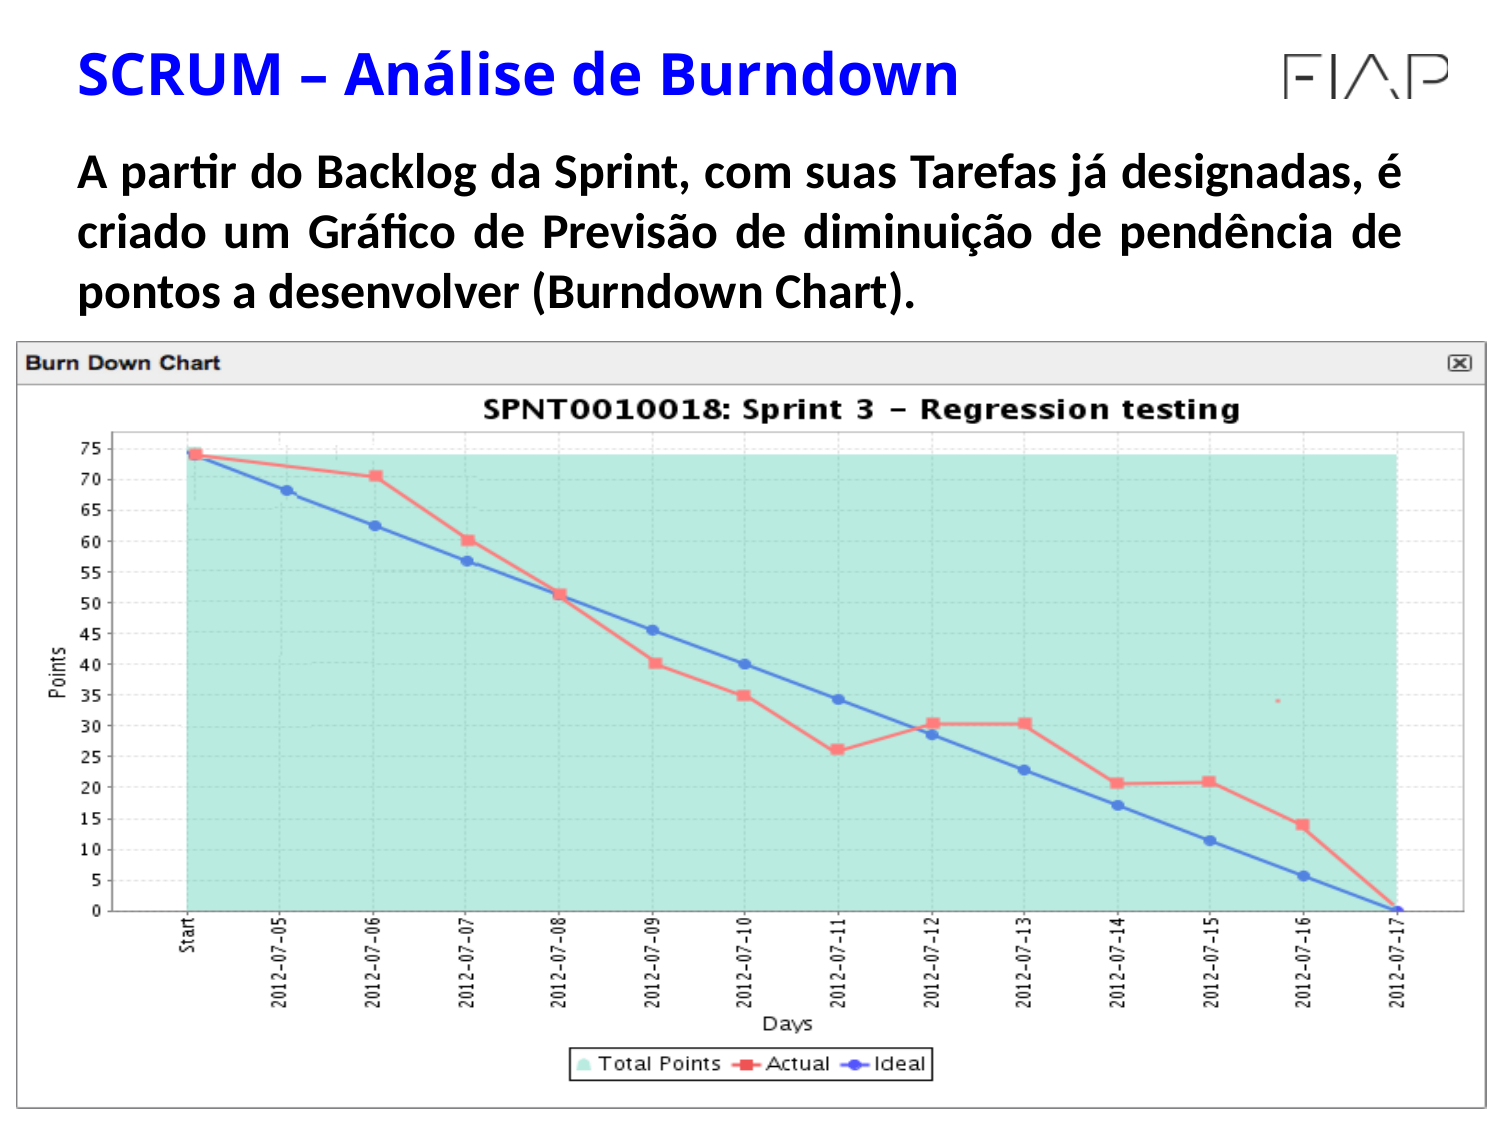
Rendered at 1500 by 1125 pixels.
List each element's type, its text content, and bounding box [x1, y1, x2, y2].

picture [16, 341, 1487, 1110]
picture [1283, 53, 1449, 99]
text_box SCRUM – Análise de Burndown [63, 30, 1459, 160]
text_box A partir do Backlog da Sprint, com suas Tarefas já designadas, é criado um Gráfico de Previsão de diminuição de pendência de pontos a desenvolver (Burndown Chart). [63, 160, 1420, 327]
